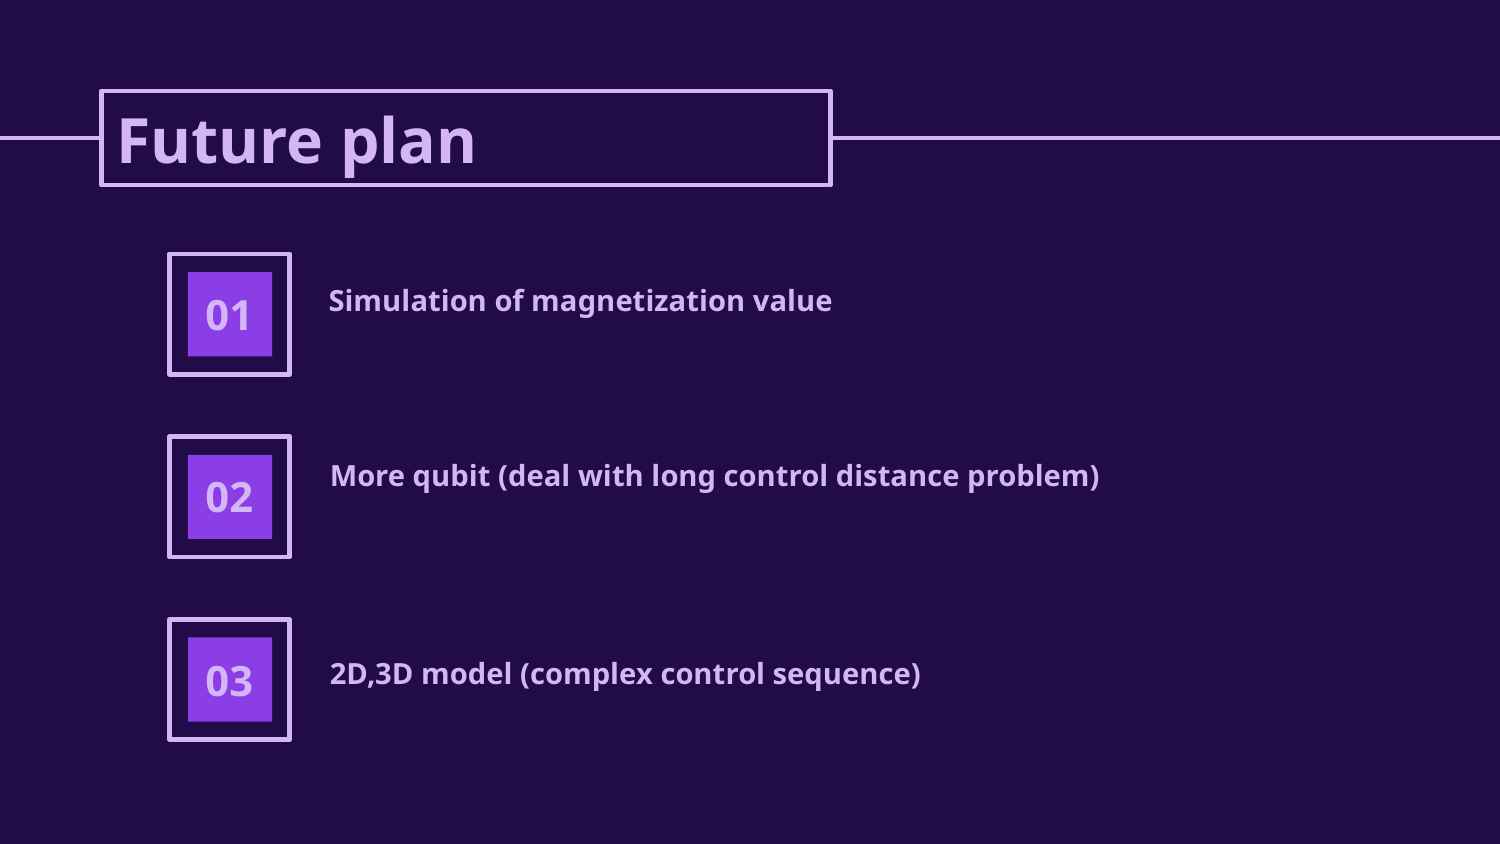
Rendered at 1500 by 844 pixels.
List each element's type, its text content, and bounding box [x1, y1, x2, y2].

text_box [169, 436, 290, 558]
title Future plan [99, 89, 833, 187]
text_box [169, 253, 290, 375]
title 2D,3D model (complex control sequence) [314, 640, 1027, 710]
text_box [169, 619, 290, 740]
title Simulation of magnetization value [313, 267, 897, 337]
title More qubit (deal with long control distance problem) [314, 442, 1280, 551]
